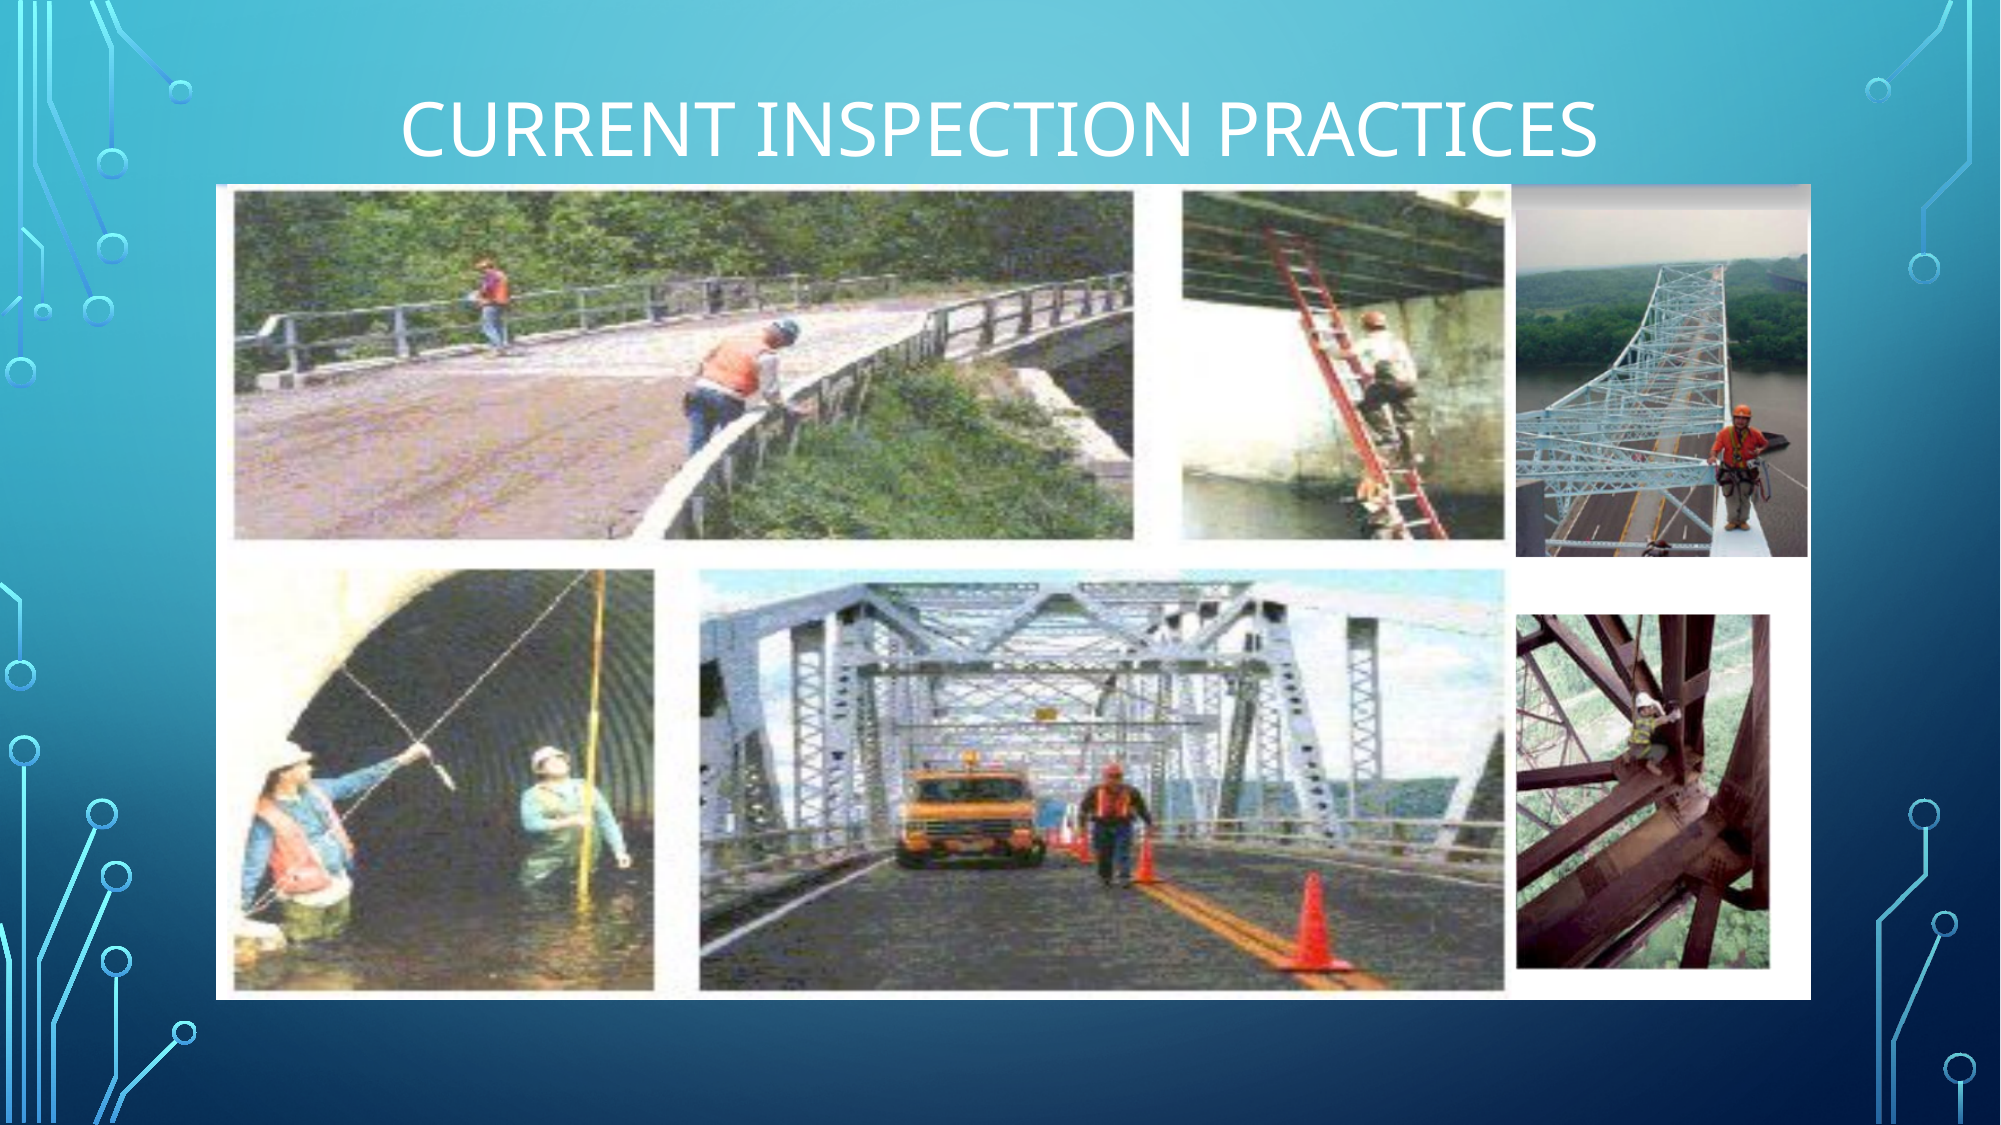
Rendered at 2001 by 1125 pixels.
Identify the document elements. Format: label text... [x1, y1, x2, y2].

title Current inspection practices [0, 0, 2000, 266]
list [215, 184, 1812, 1000]
